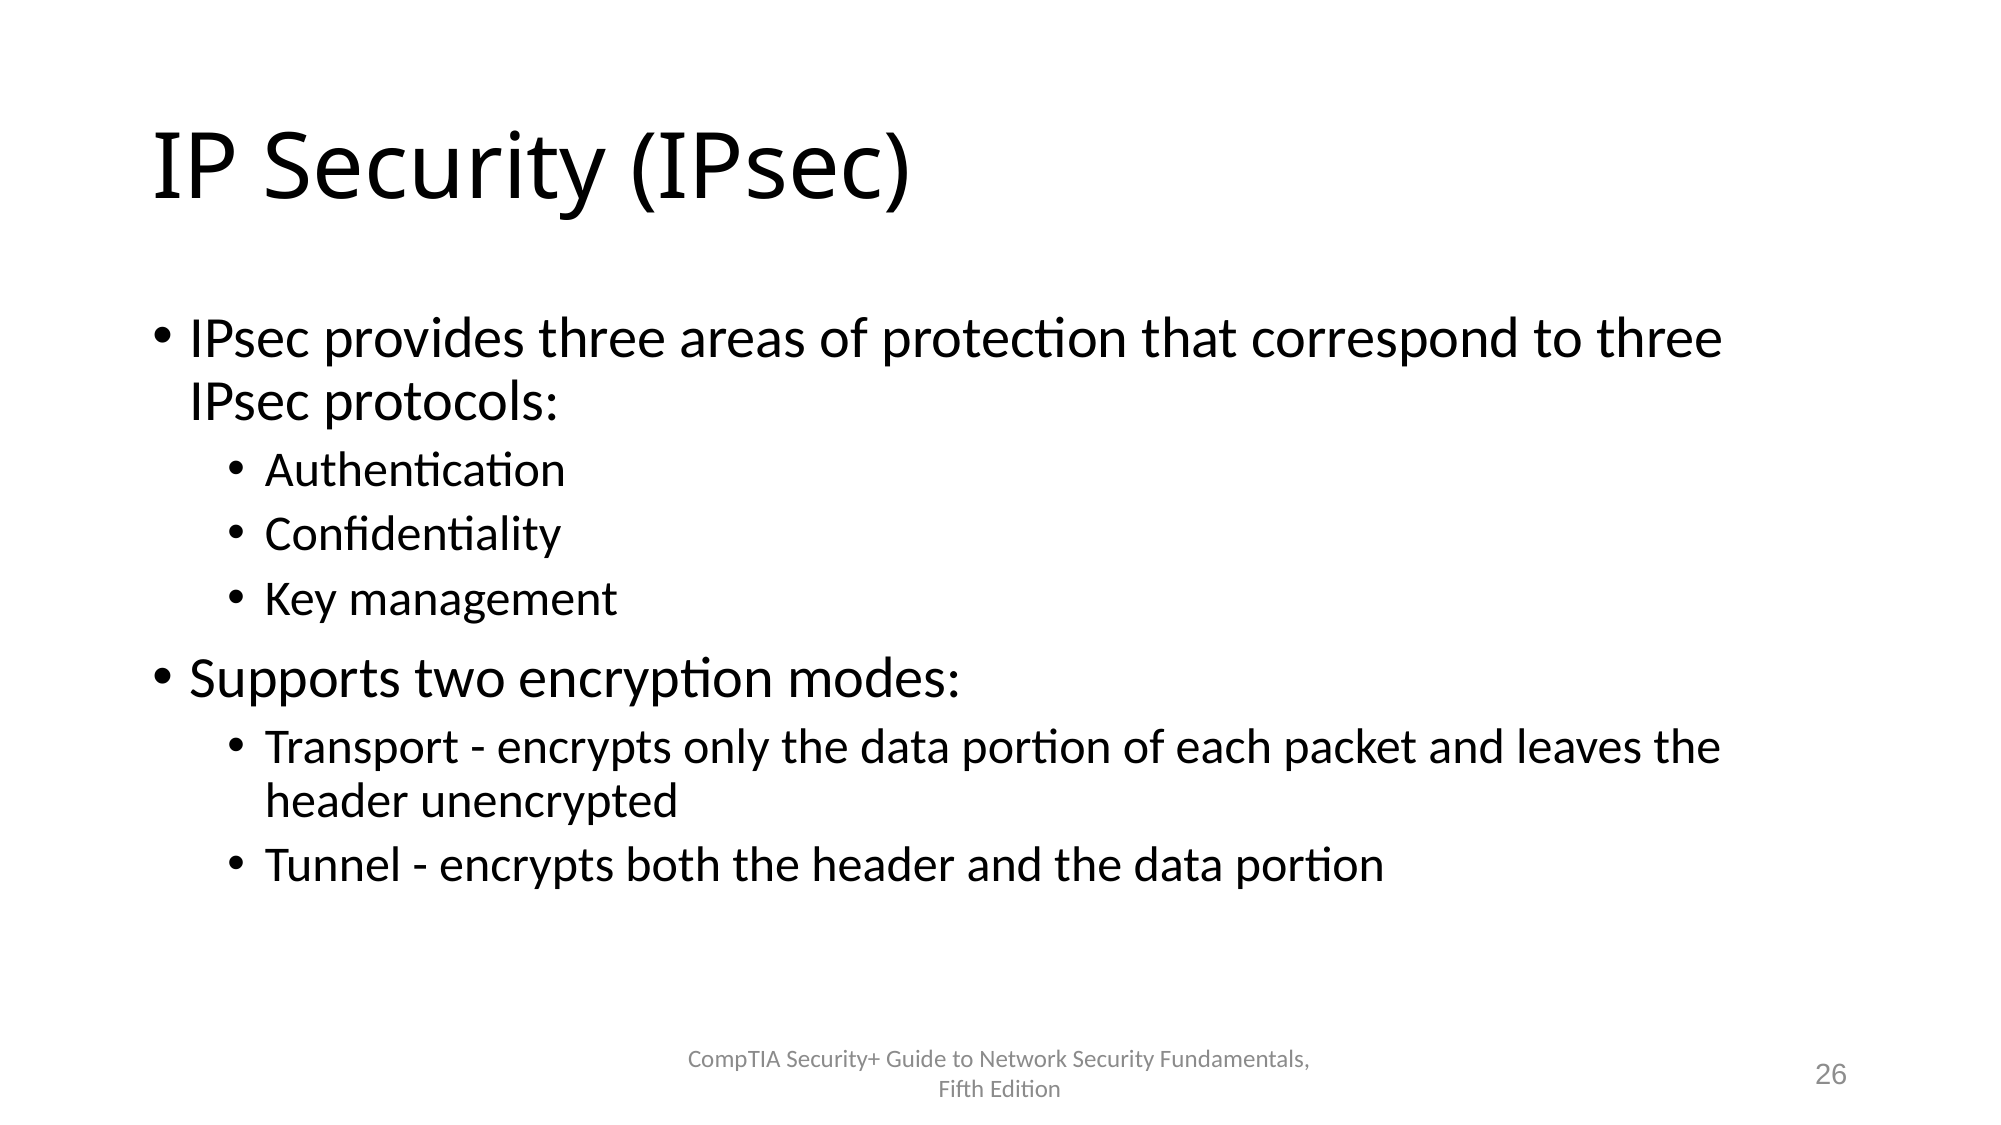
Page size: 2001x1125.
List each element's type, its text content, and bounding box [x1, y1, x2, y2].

title IP Security (IPsec) [137, 59, 1863, 278]
footer CompTIA Security+ Guide to Network Security Fundamentals, Fifth Edition [662, 1042, 1338, 1103]
slide_number 26 [1412, 1042, 1863, 1103]
list IPsec provides three areas of protection that correspond to three IPsec protocols: Authentication Confidentiality Key management Supports two encryption modes: Transport - encrypts only the data portion of each packet and leaves the header unencrypted Tunnel - encrypts both the header and the data portion [137, 299, 1863, 1014]
